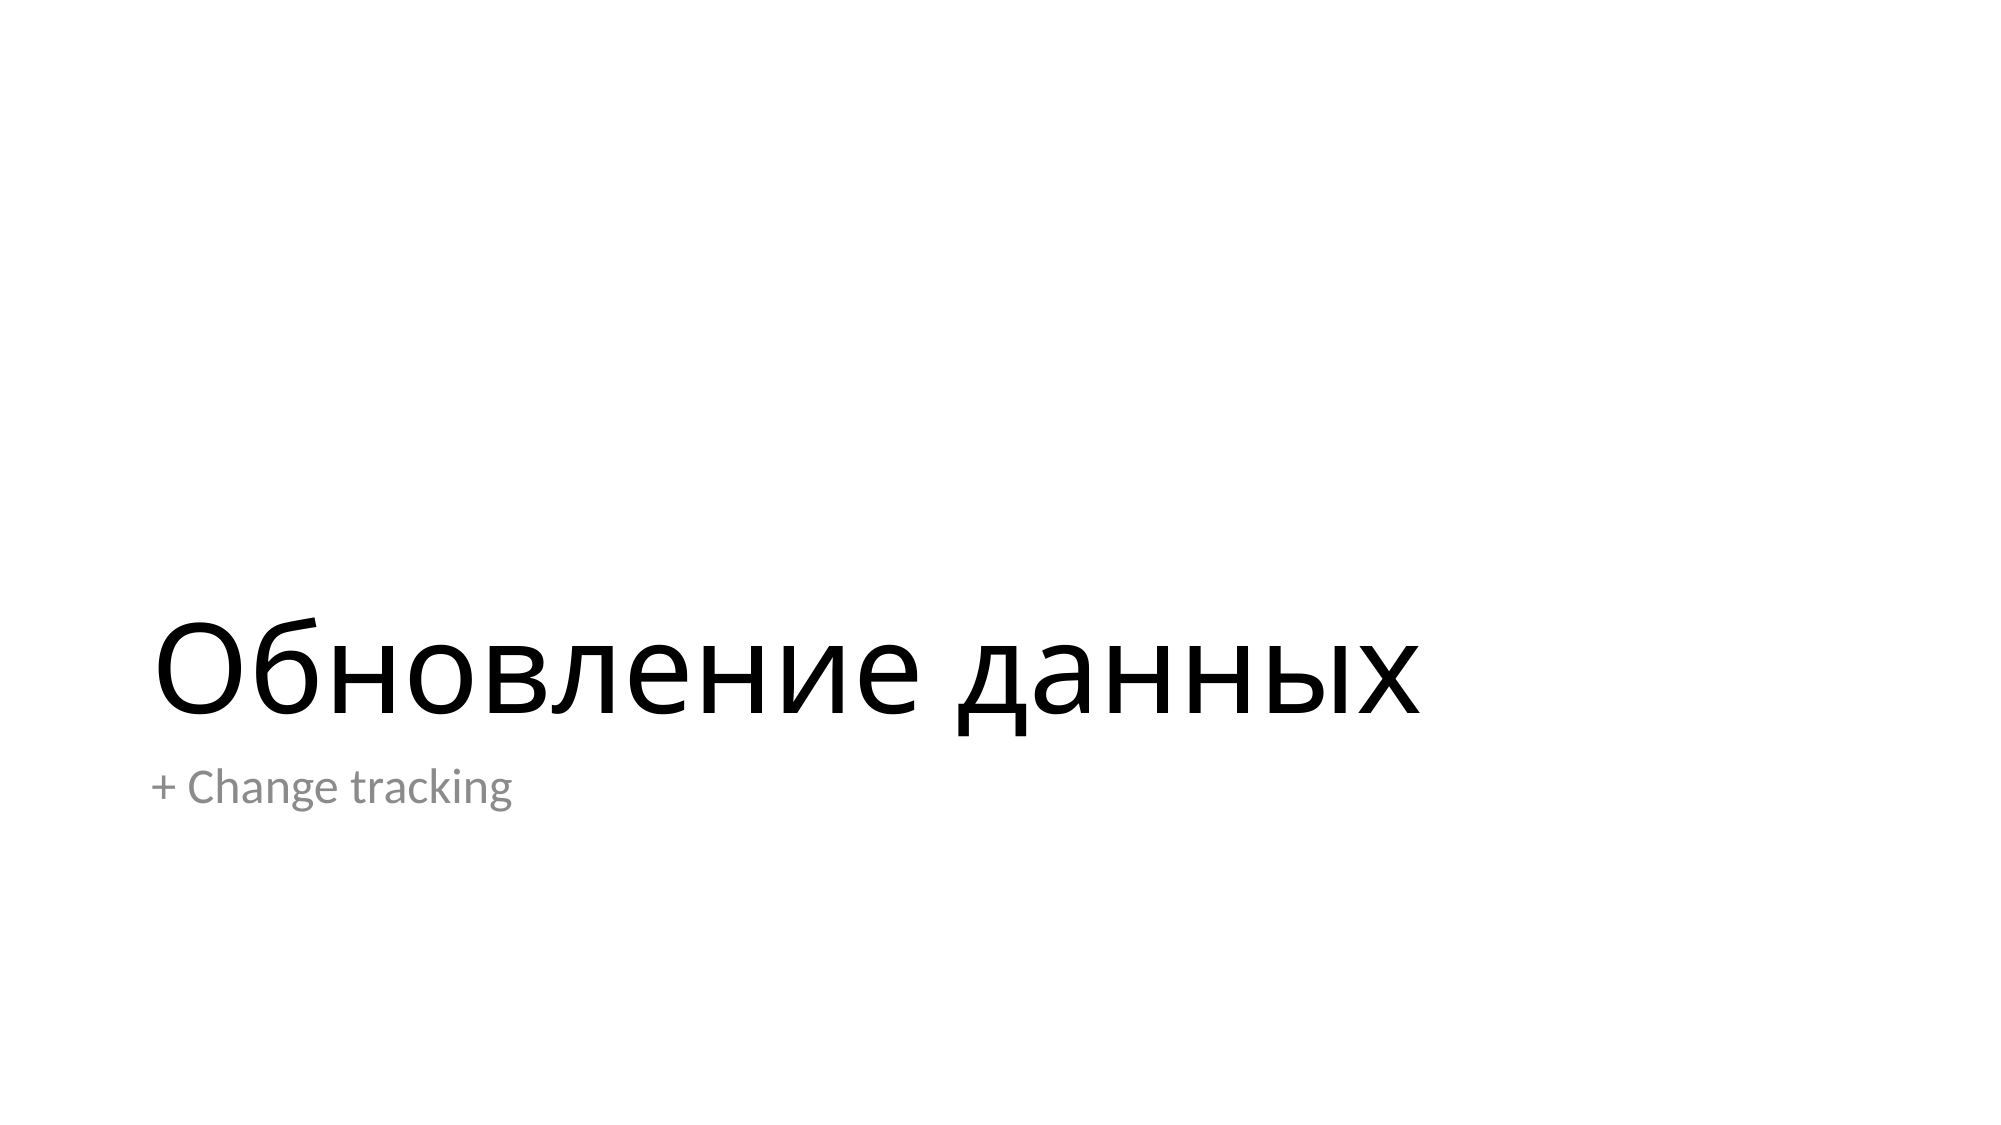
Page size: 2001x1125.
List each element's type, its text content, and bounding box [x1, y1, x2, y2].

list + Change tracking [136, 752, 1862, 999]
title Обновление данных [136, 280, 1862, 749]
